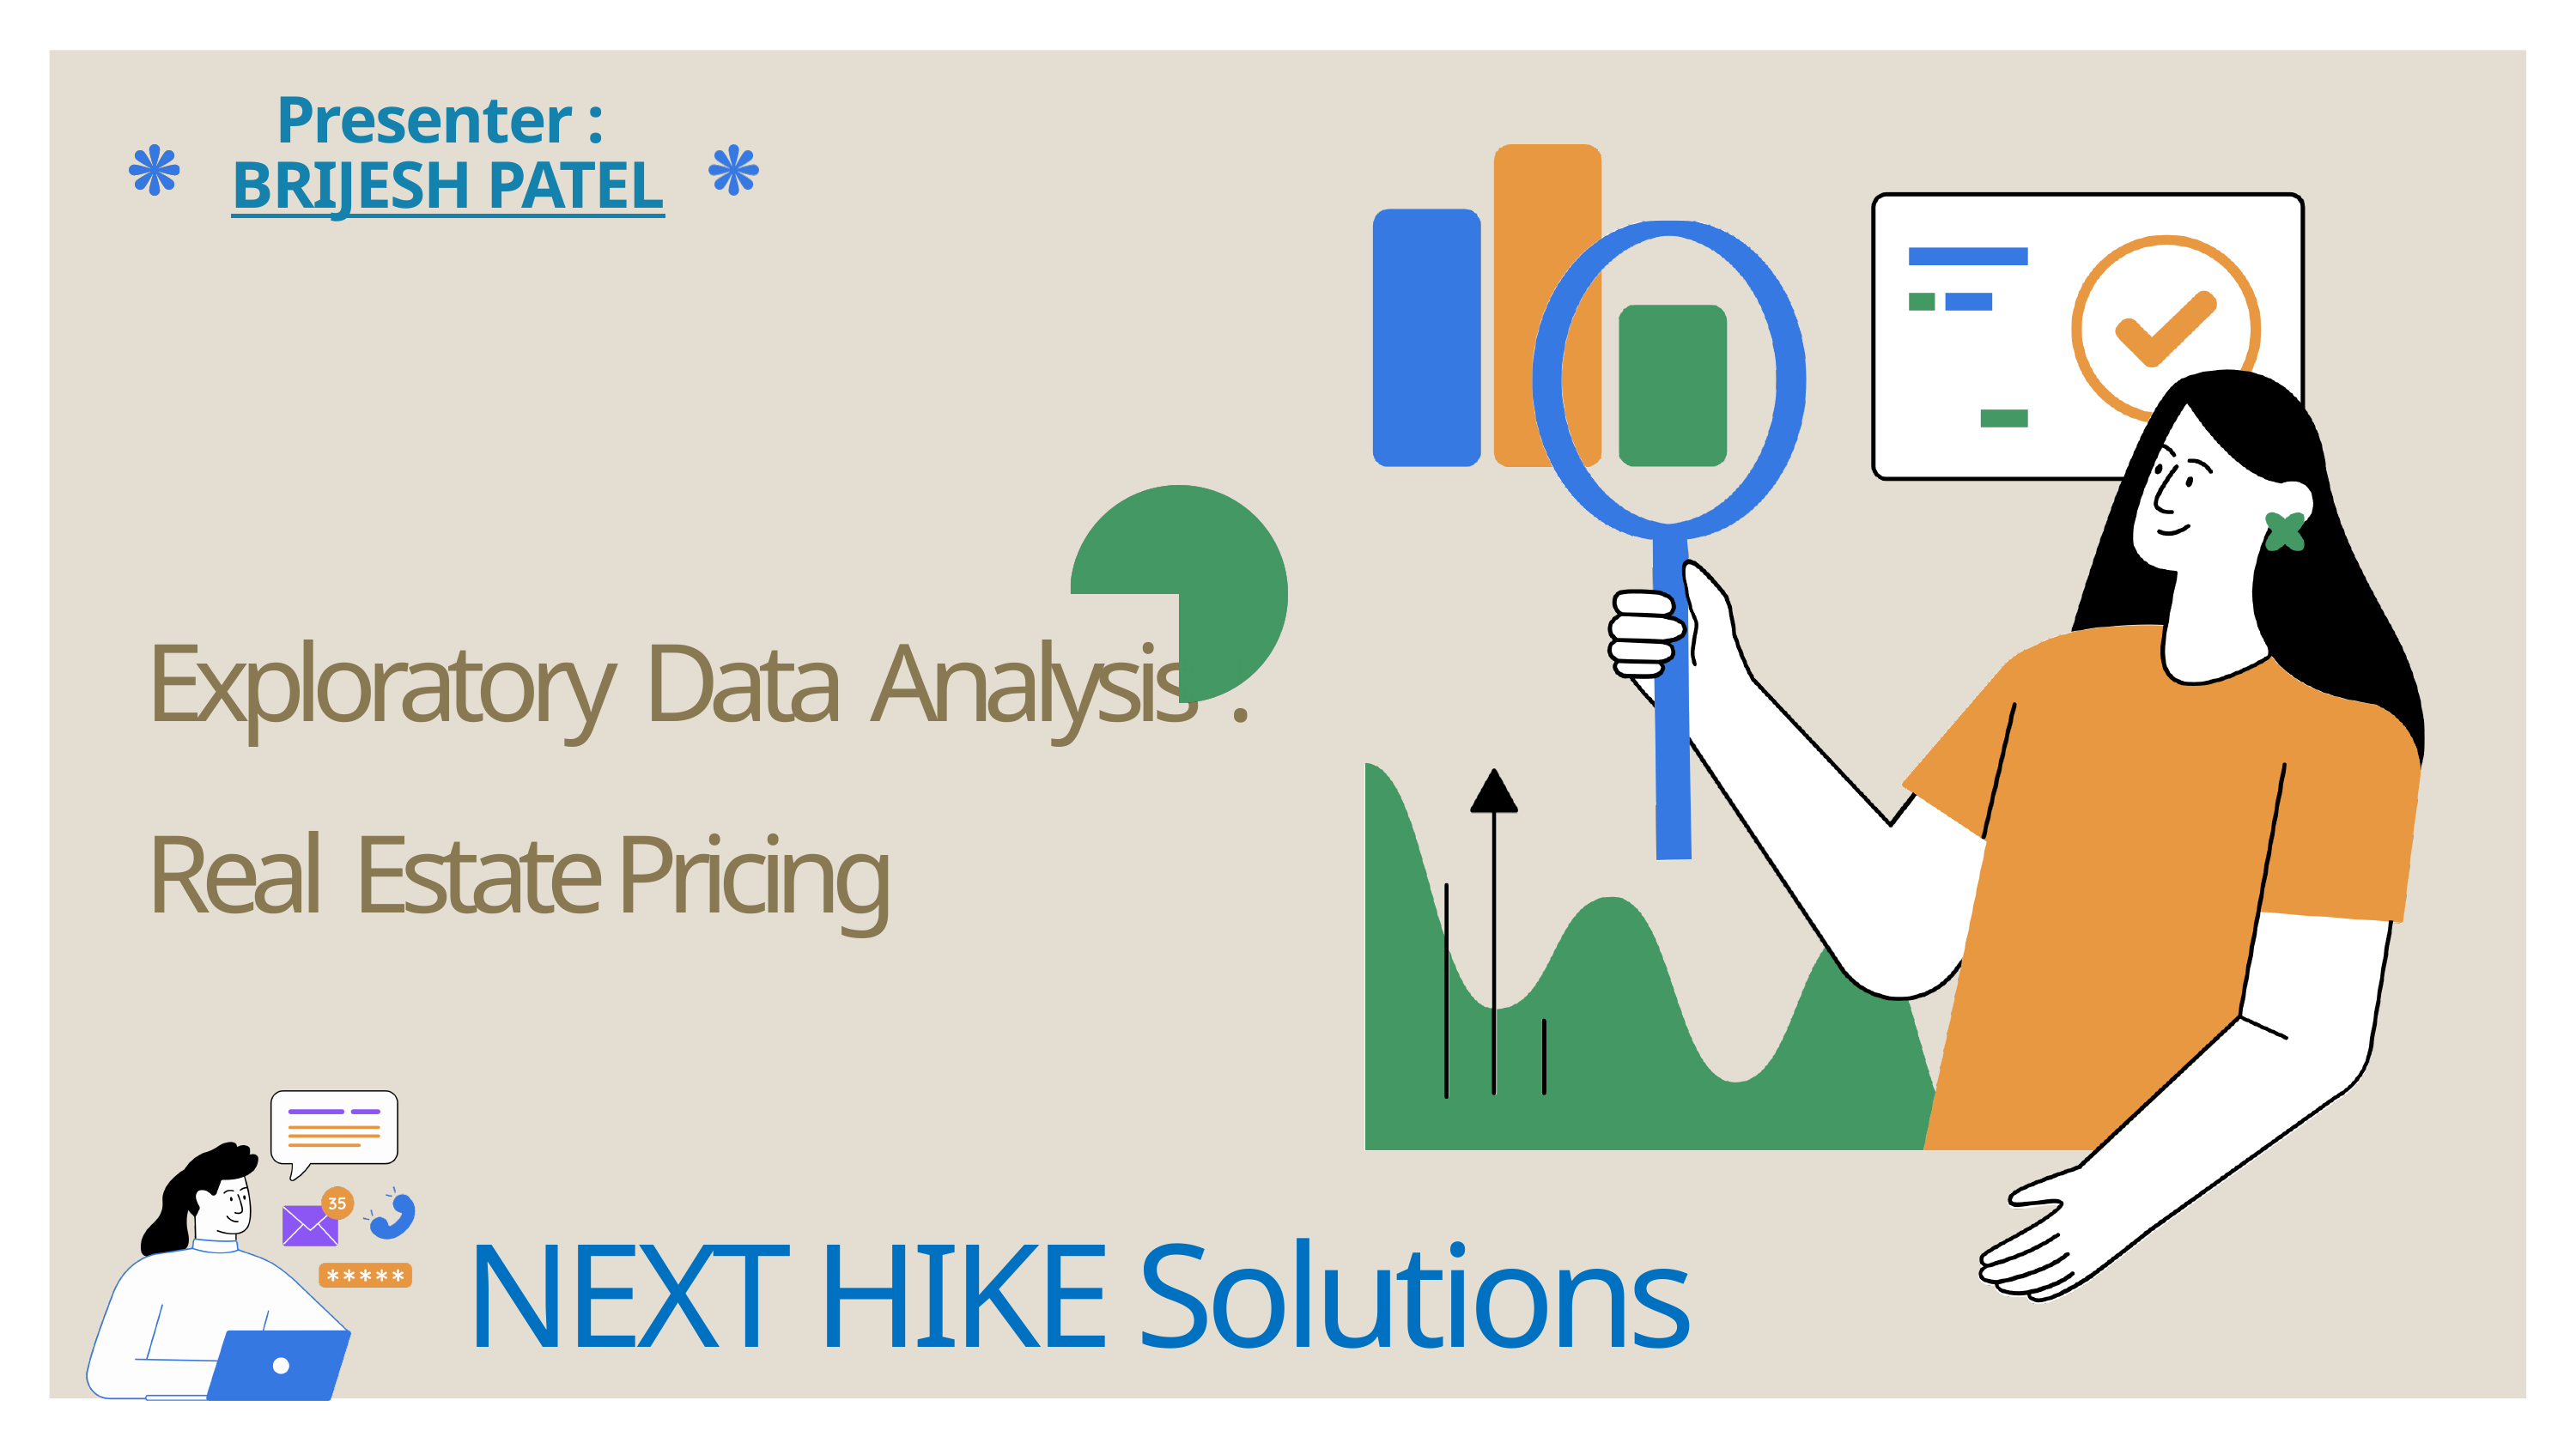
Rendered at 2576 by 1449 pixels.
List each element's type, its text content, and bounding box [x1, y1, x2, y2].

text_box [1364, 144, 2432, 1304]
text_box Exploratory Data Analysis : Real Estate Pricing [144, 550, 1353, 935]
picture [85, 1090, 419, 1401]
text_box [128, 144, 180, 197]
text_box Presenter : BRIJESH PATEL [220, 123, 677, 222]
picture [708, 144, 759, 196]
text_box [1070, 485, 1288, 703]
text_box NEXT HIKE Solutions [450, 1232, 1739, 1382]
